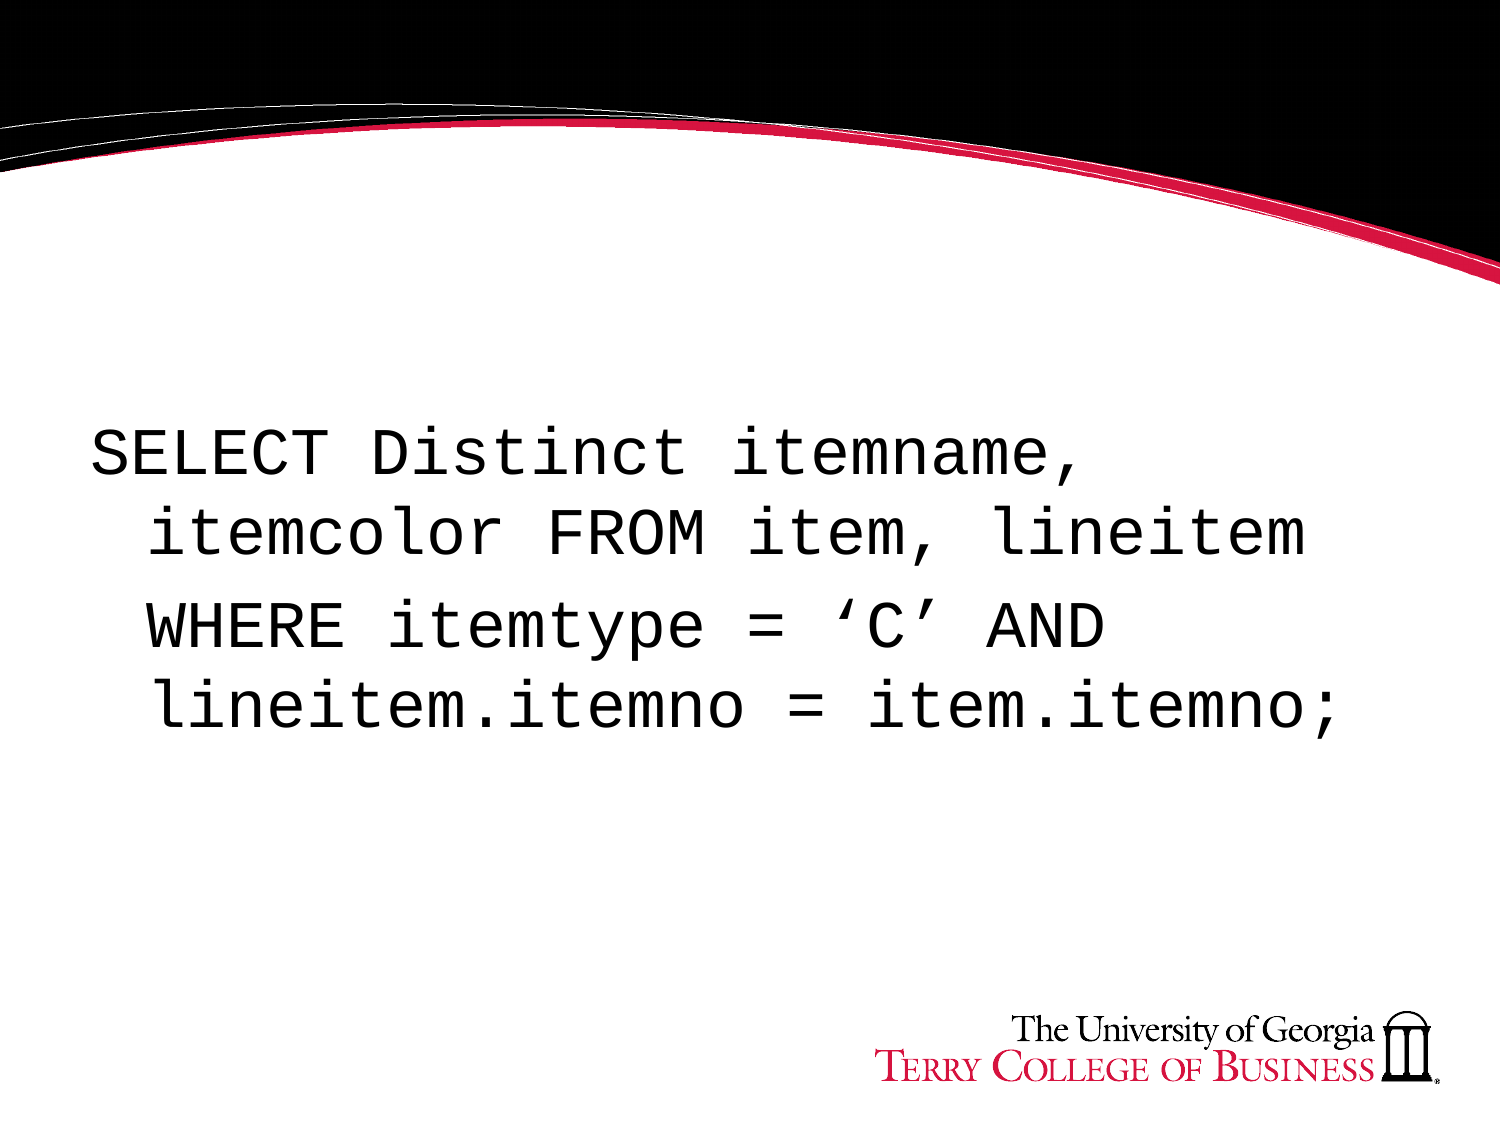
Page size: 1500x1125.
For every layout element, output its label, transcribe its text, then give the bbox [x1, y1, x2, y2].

list SELECT Distinct itemname, itemcolor FROM item, lineitem WHERE itemtype = ‘C’ AND lineitem.itemno = item.itemno; [75, 399, 1425, 1005]
picture [0, 0, 1500, 286]
picture [875, 1011, 1440, 1084]
